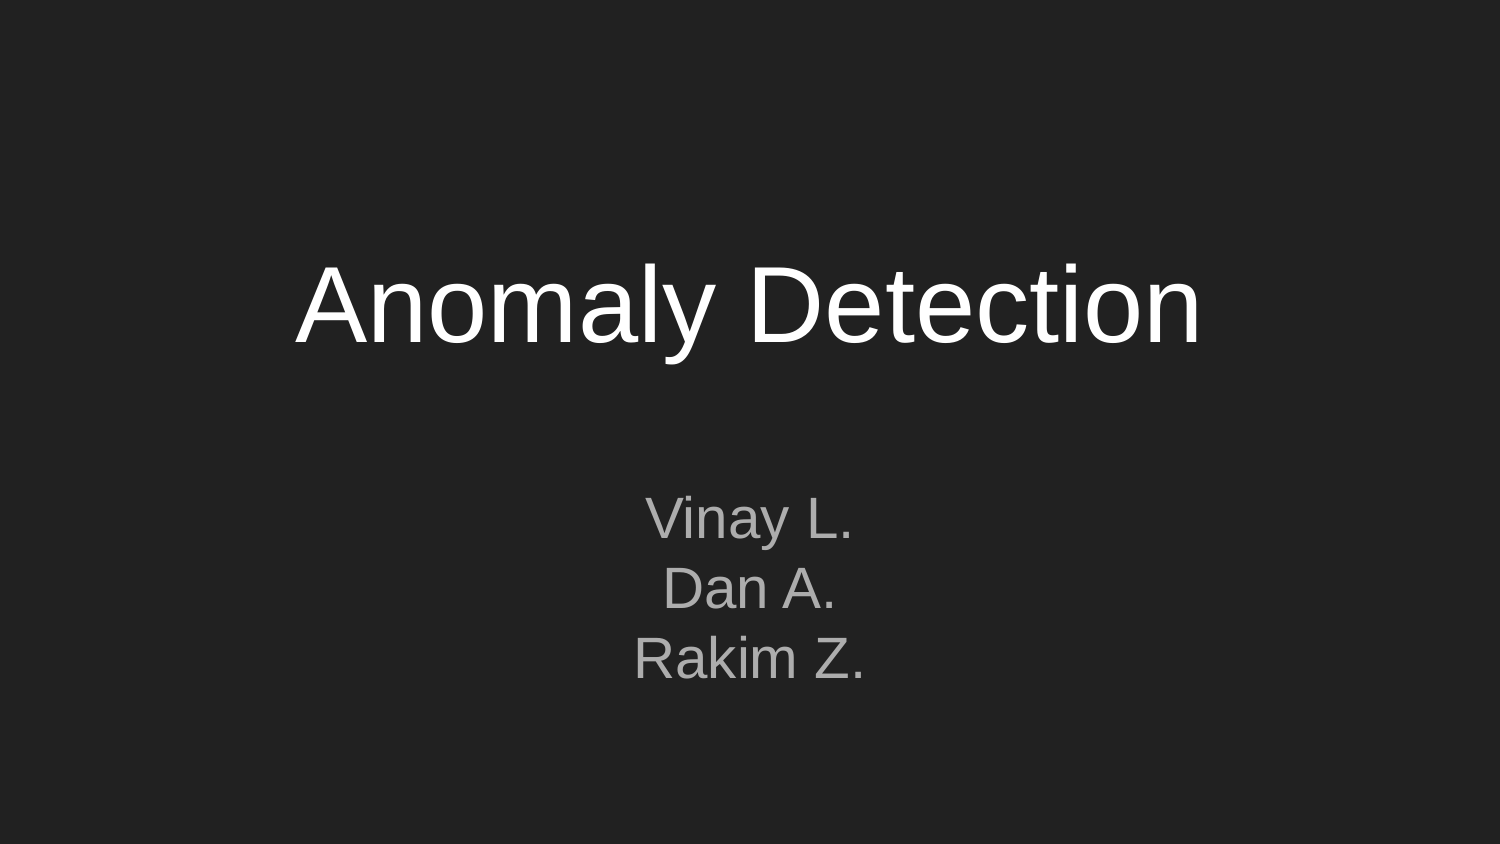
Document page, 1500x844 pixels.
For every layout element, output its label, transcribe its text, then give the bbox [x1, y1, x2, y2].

subtitle Vinay L. Dan A. Rakim Z. [51, 464, 1449, 595]
title Anomaly Detection [51, 42, 1449, 380]
